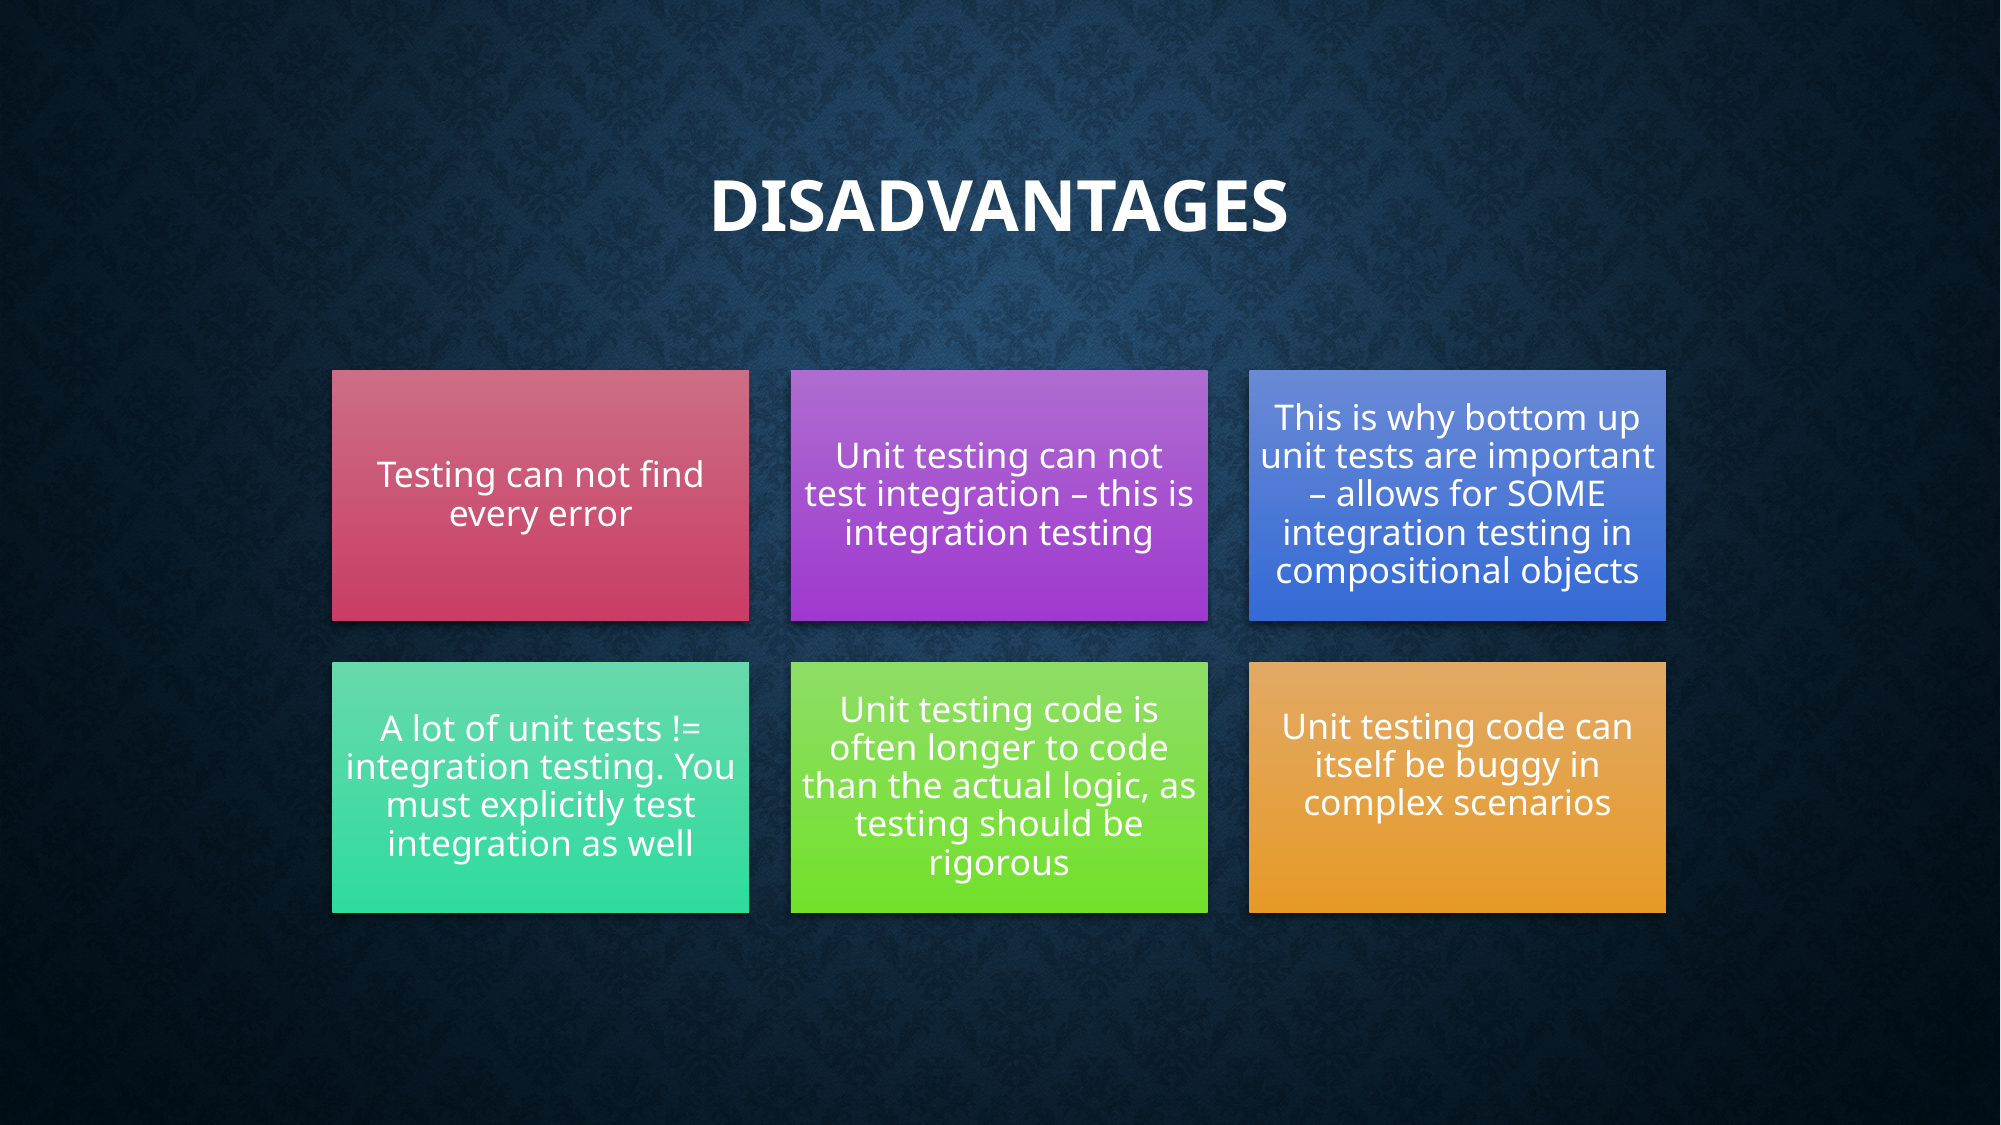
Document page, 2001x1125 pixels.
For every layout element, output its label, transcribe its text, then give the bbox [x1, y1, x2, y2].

title disadvantages [149, 99, 1849, 318]
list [149, 369, 1849, 913]
